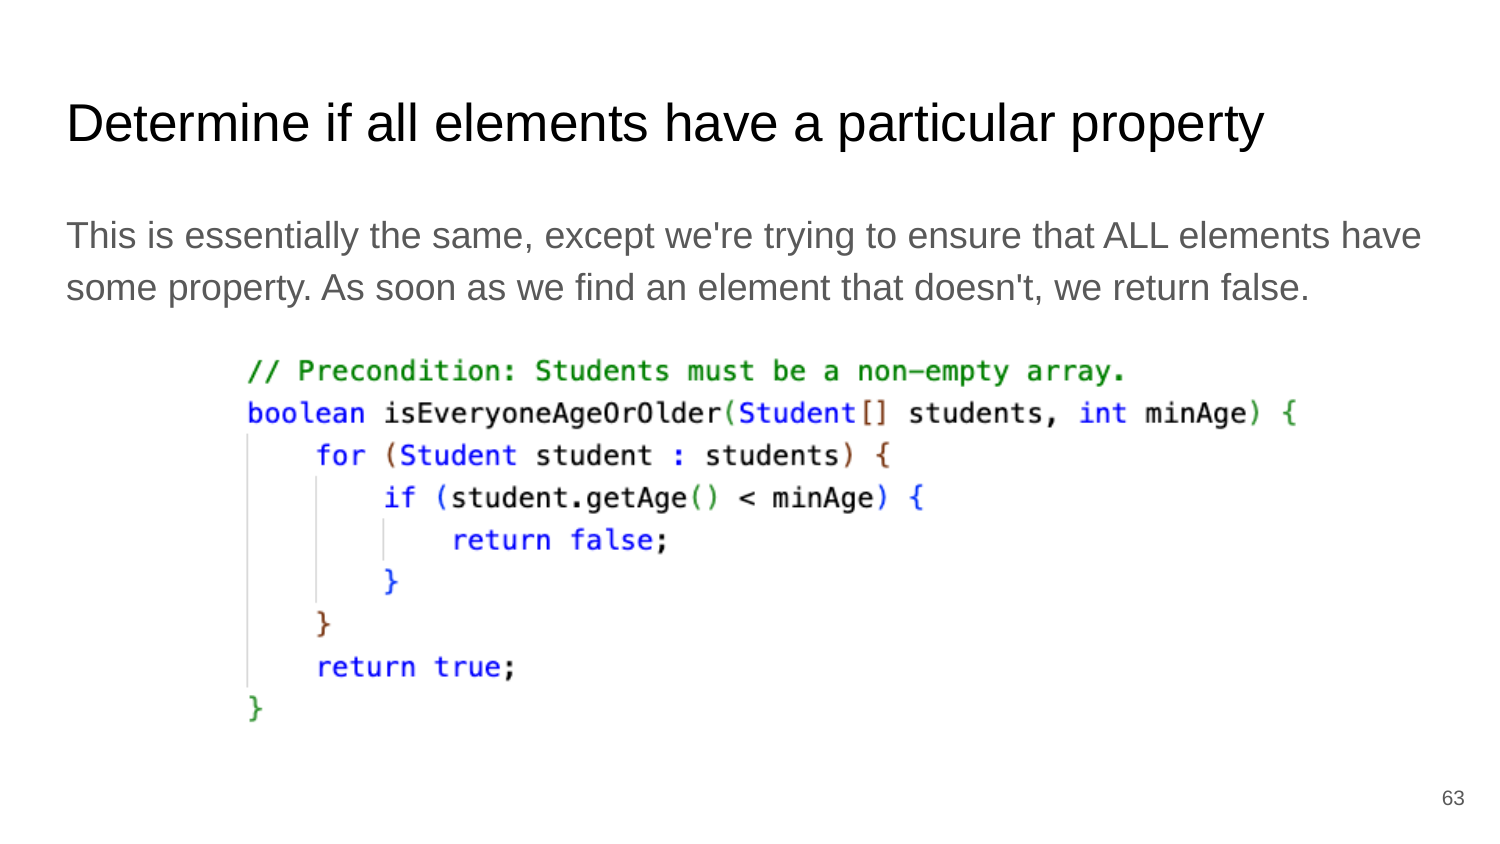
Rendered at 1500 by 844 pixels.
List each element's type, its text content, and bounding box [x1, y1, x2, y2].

picture [228, 340, 1346, 742]
list This is essentially the same, except we're trying to ensure that ALL elements have some property. As soon as we find an element that doesn't, we return false. [51, 189, 1449, 750]
title Determine if all elements have a particular property [51, 72, 1449, 167]
slide_number ‹#› [1389, 764, 1480, 830]
